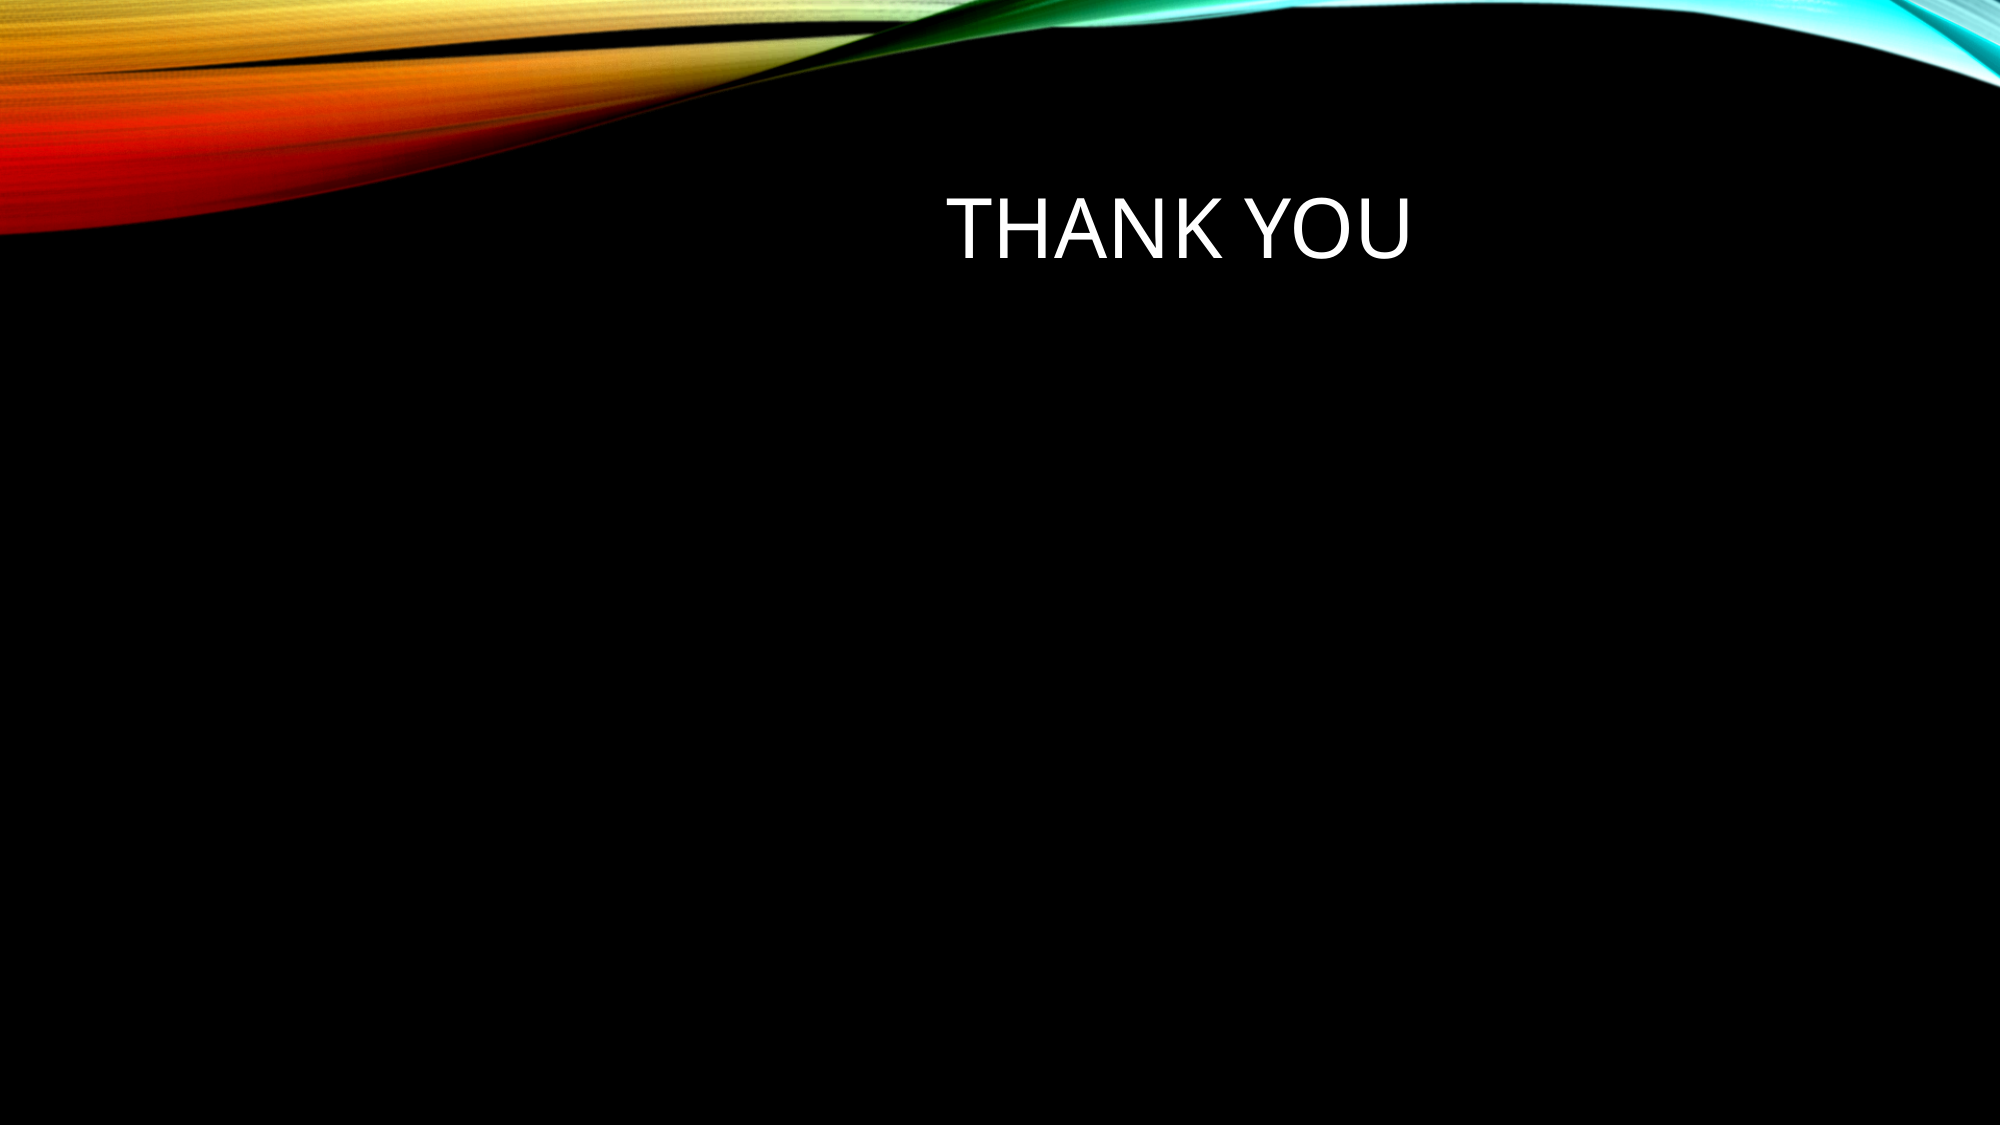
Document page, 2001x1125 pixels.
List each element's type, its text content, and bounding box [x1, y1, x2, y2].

title THANK YOU [474, 125, 1888, 338]
picture [0, 0, 2000, 237]
